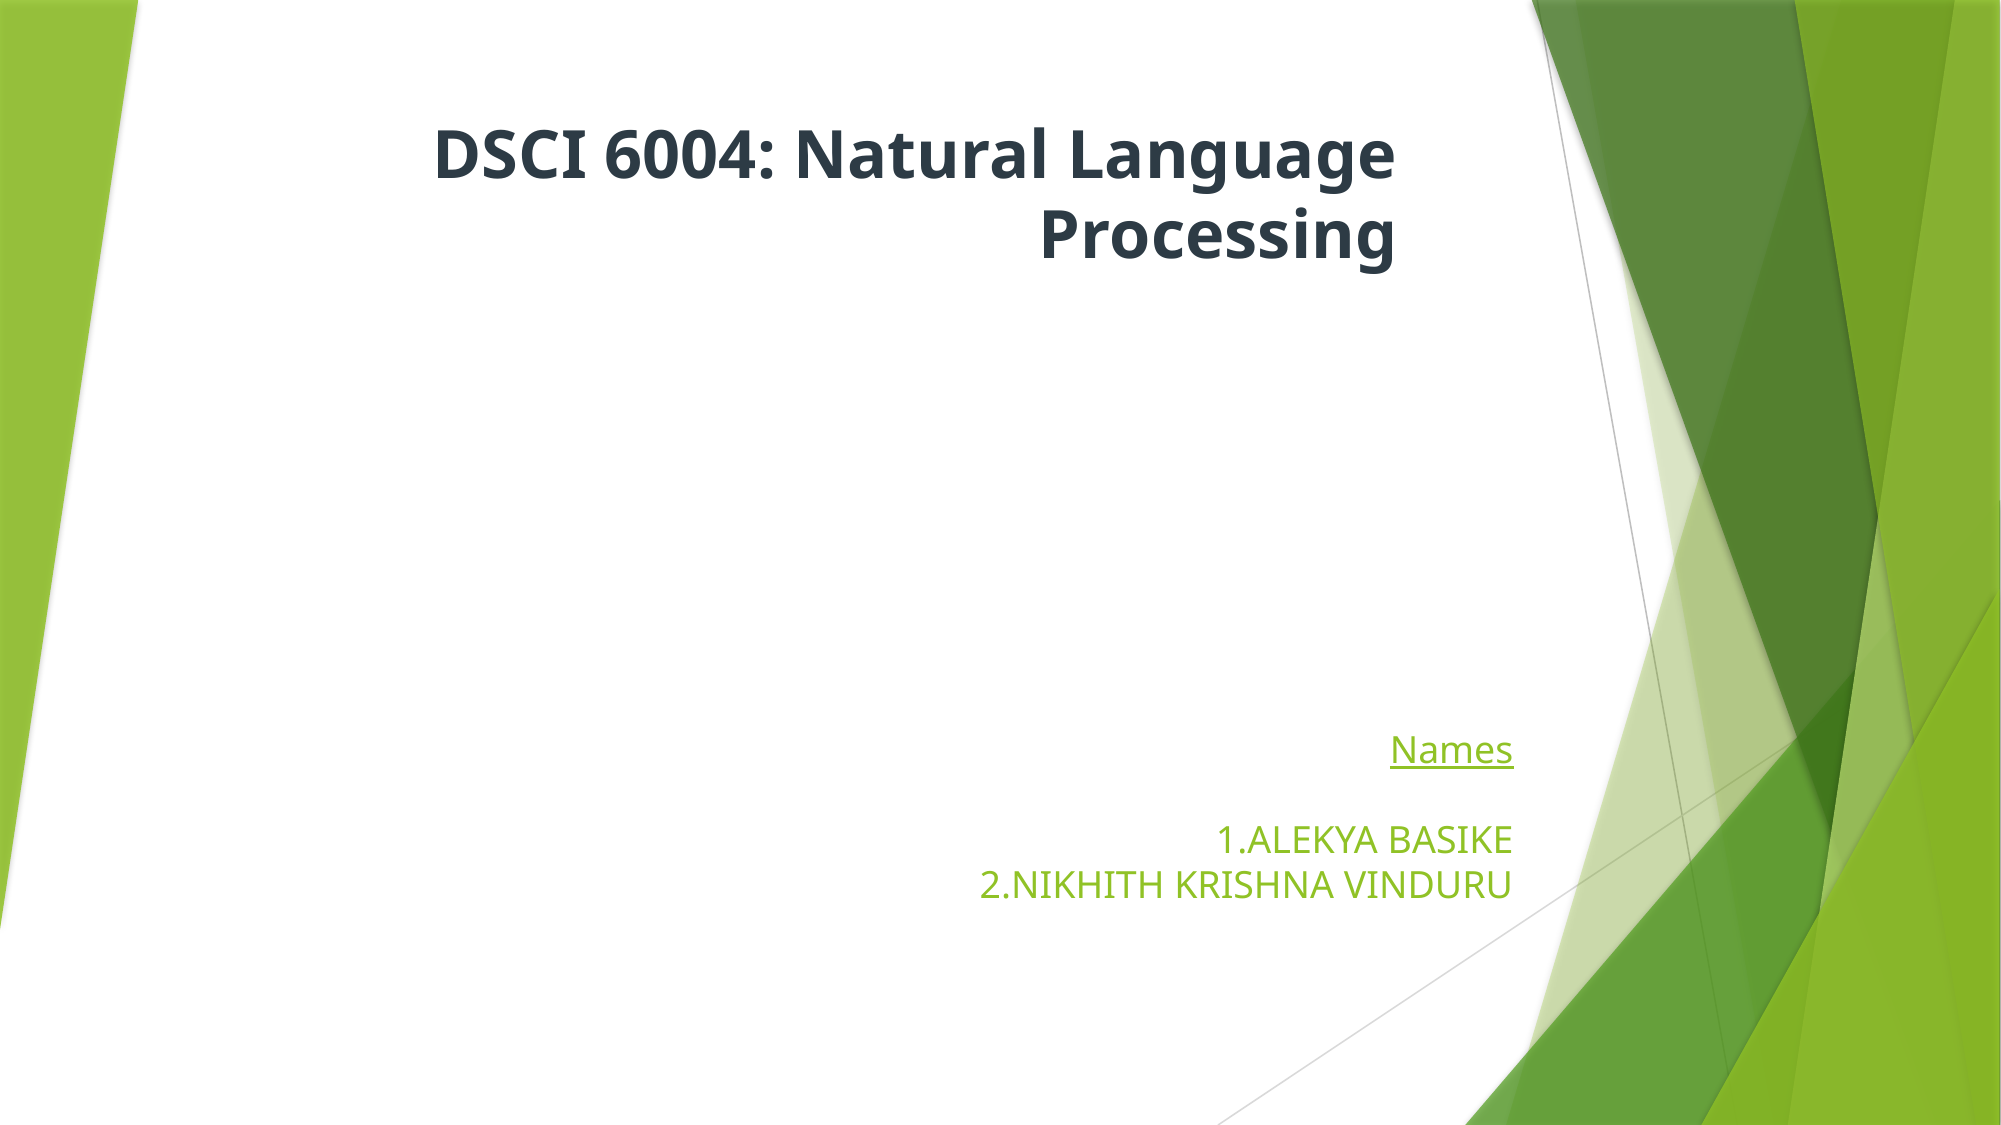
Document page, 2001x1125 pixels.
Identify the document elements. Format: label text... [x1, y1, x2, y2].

title Names 1.ALEKYA BASIKE 2.NIKHITH KRISHNA VINDURU [507, 515, 1529, 959]
subtitle DSCI 6004: Natural Language Processing [133, 103, 1413, 335]
